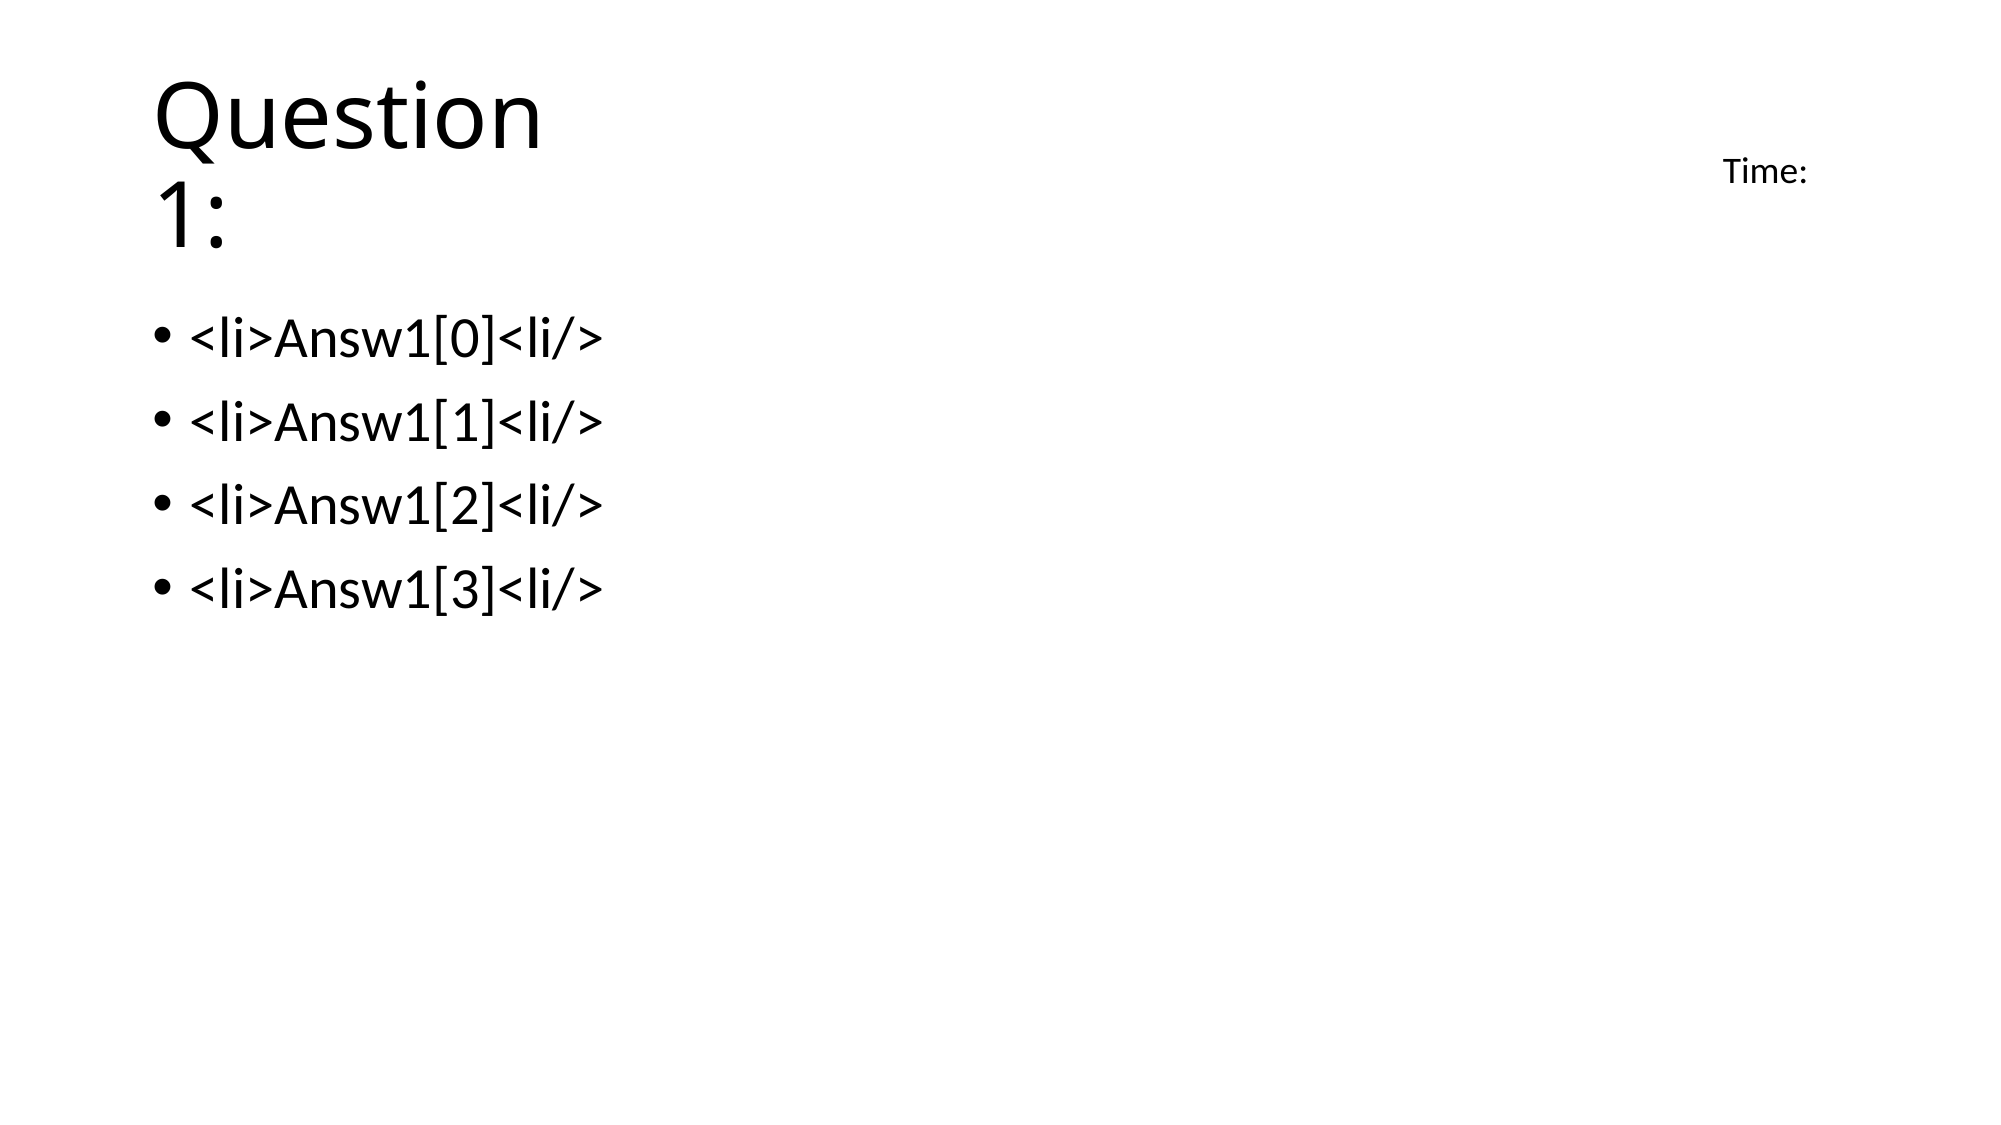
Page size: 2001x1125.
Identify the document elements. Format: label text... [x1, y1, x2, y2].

title Question1: [137, 59, 573, 278]
text_box Time: [1708, 138, 1824, 198]
list <li>Answ1[0]<li/> <li>Answ1[1]<li/> <li>Answ1[2]<li/> <li>Answ1[3]<li/> [137, 299, 1863, 1014]
